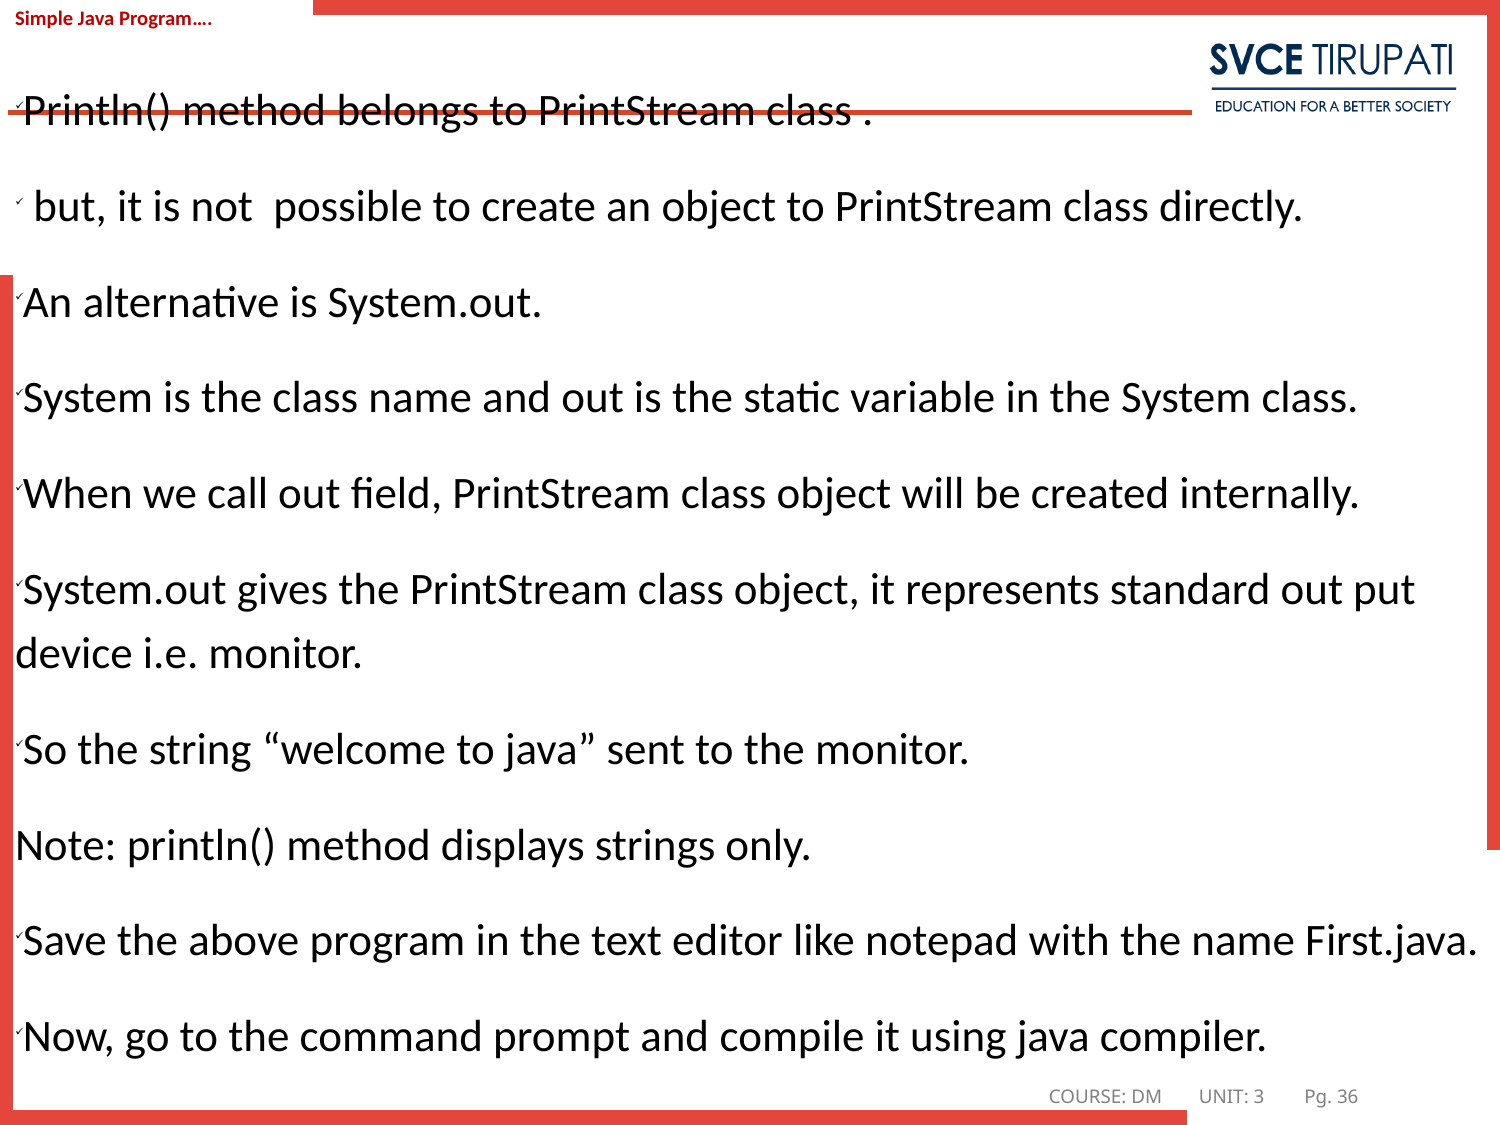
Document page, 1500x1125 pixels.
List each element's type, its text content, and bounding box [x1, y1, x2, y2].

list Println() method belongs to PrintStream class . but, it is not possible to create an object to PrintStream class directly. An alternative is System.out. System is the class name and out is the static variable in the System class. When we call out field, PrintStream class object will be created internally. System.out gives the PrintStream class object, it represents standard out put device i.e. monitor. So the string “welcome to java” sent to the monitor. Note: println() method displays strings only. Save the above program in the text editor like notepad with the name First.java. Now, go to the command prompt and compile it using java compiler. [0, 62, 1500, 1125]
picture [1185, 20, 1477, 62]
title Simple Java Program…. [0, 0, 1425, 38]
